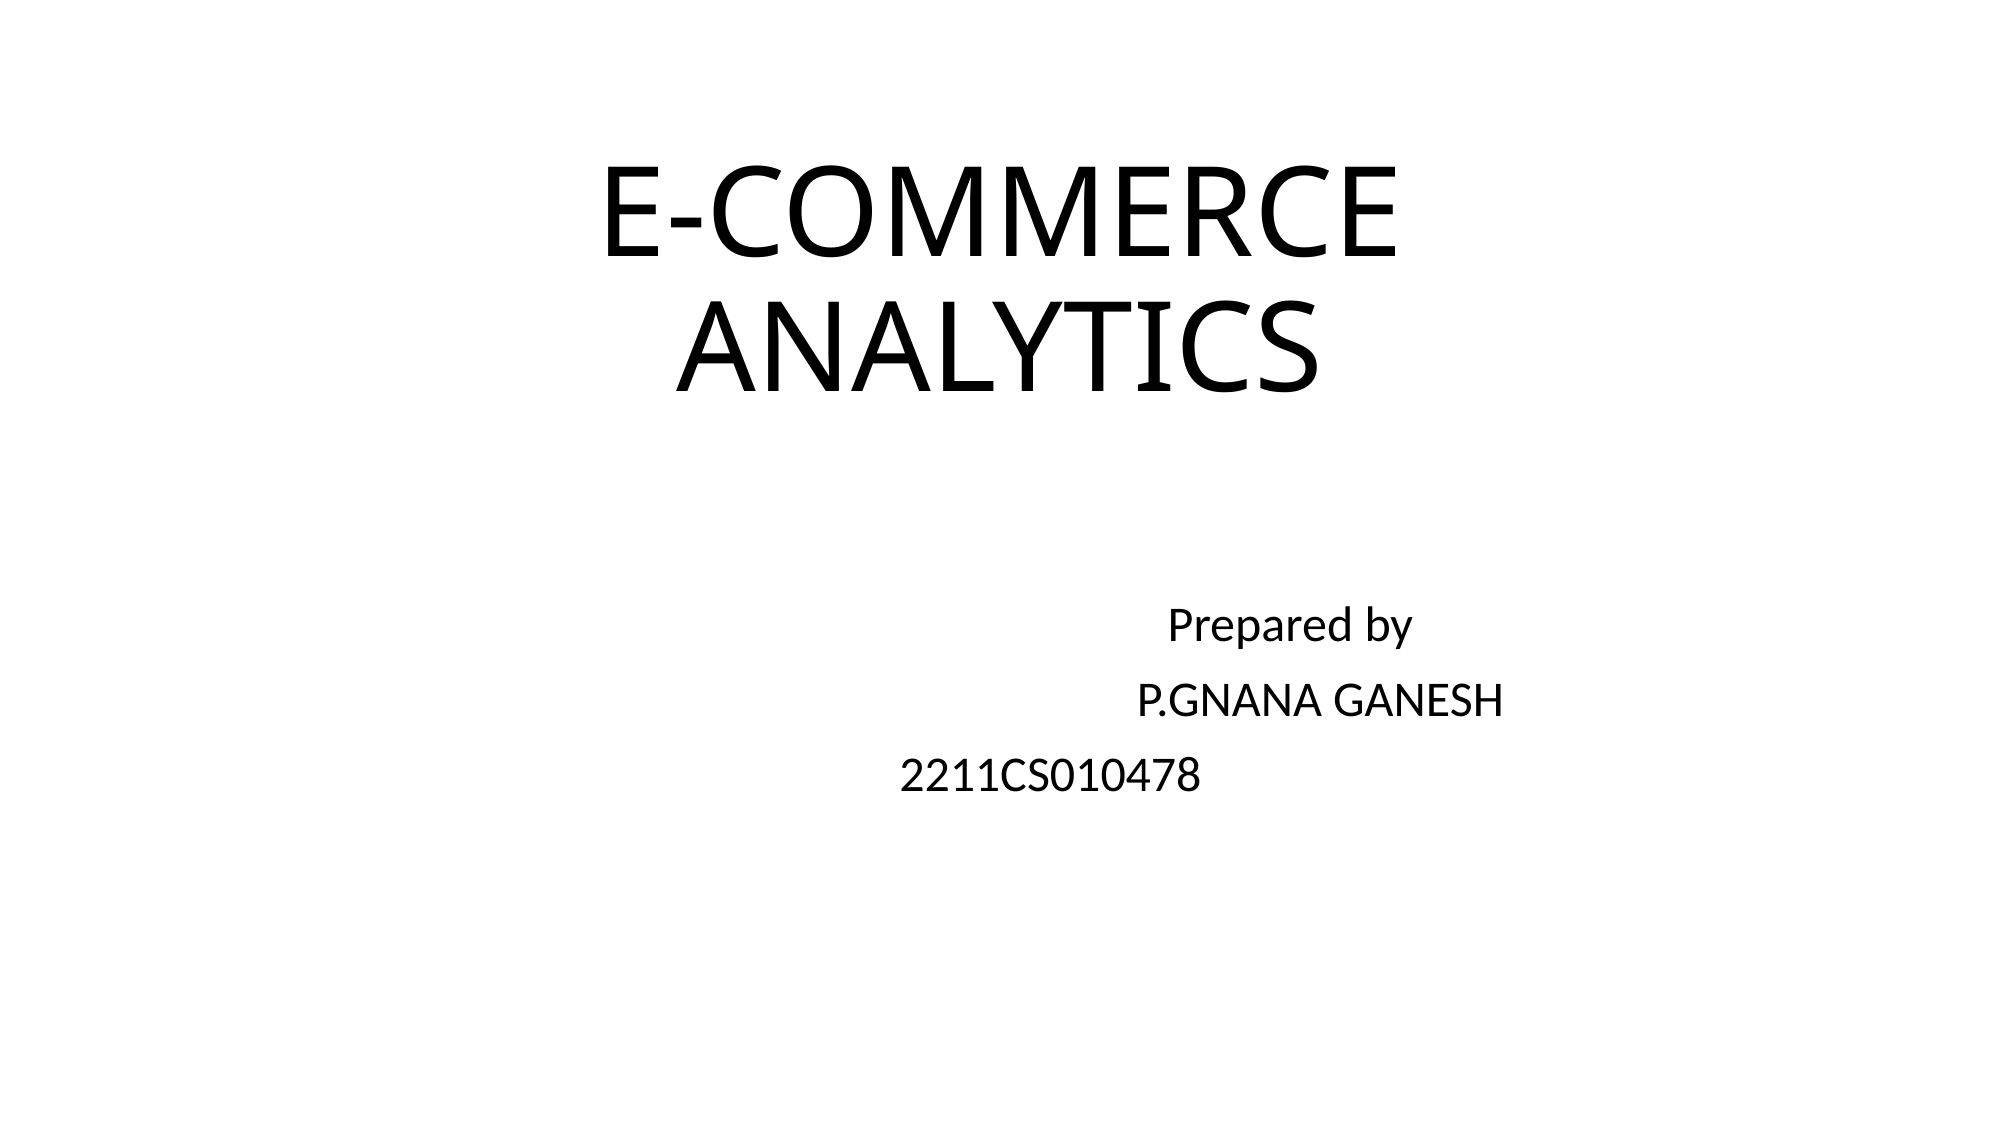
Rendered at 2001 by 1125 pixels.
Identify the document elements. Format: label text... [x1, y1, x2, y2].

title E-COMMERCE ANALYTICS [249, 184, 1750, 576]
subtitle Prepared by P.GNANA GANESH 2211CS010478 [249, 590, 1750, 863]
